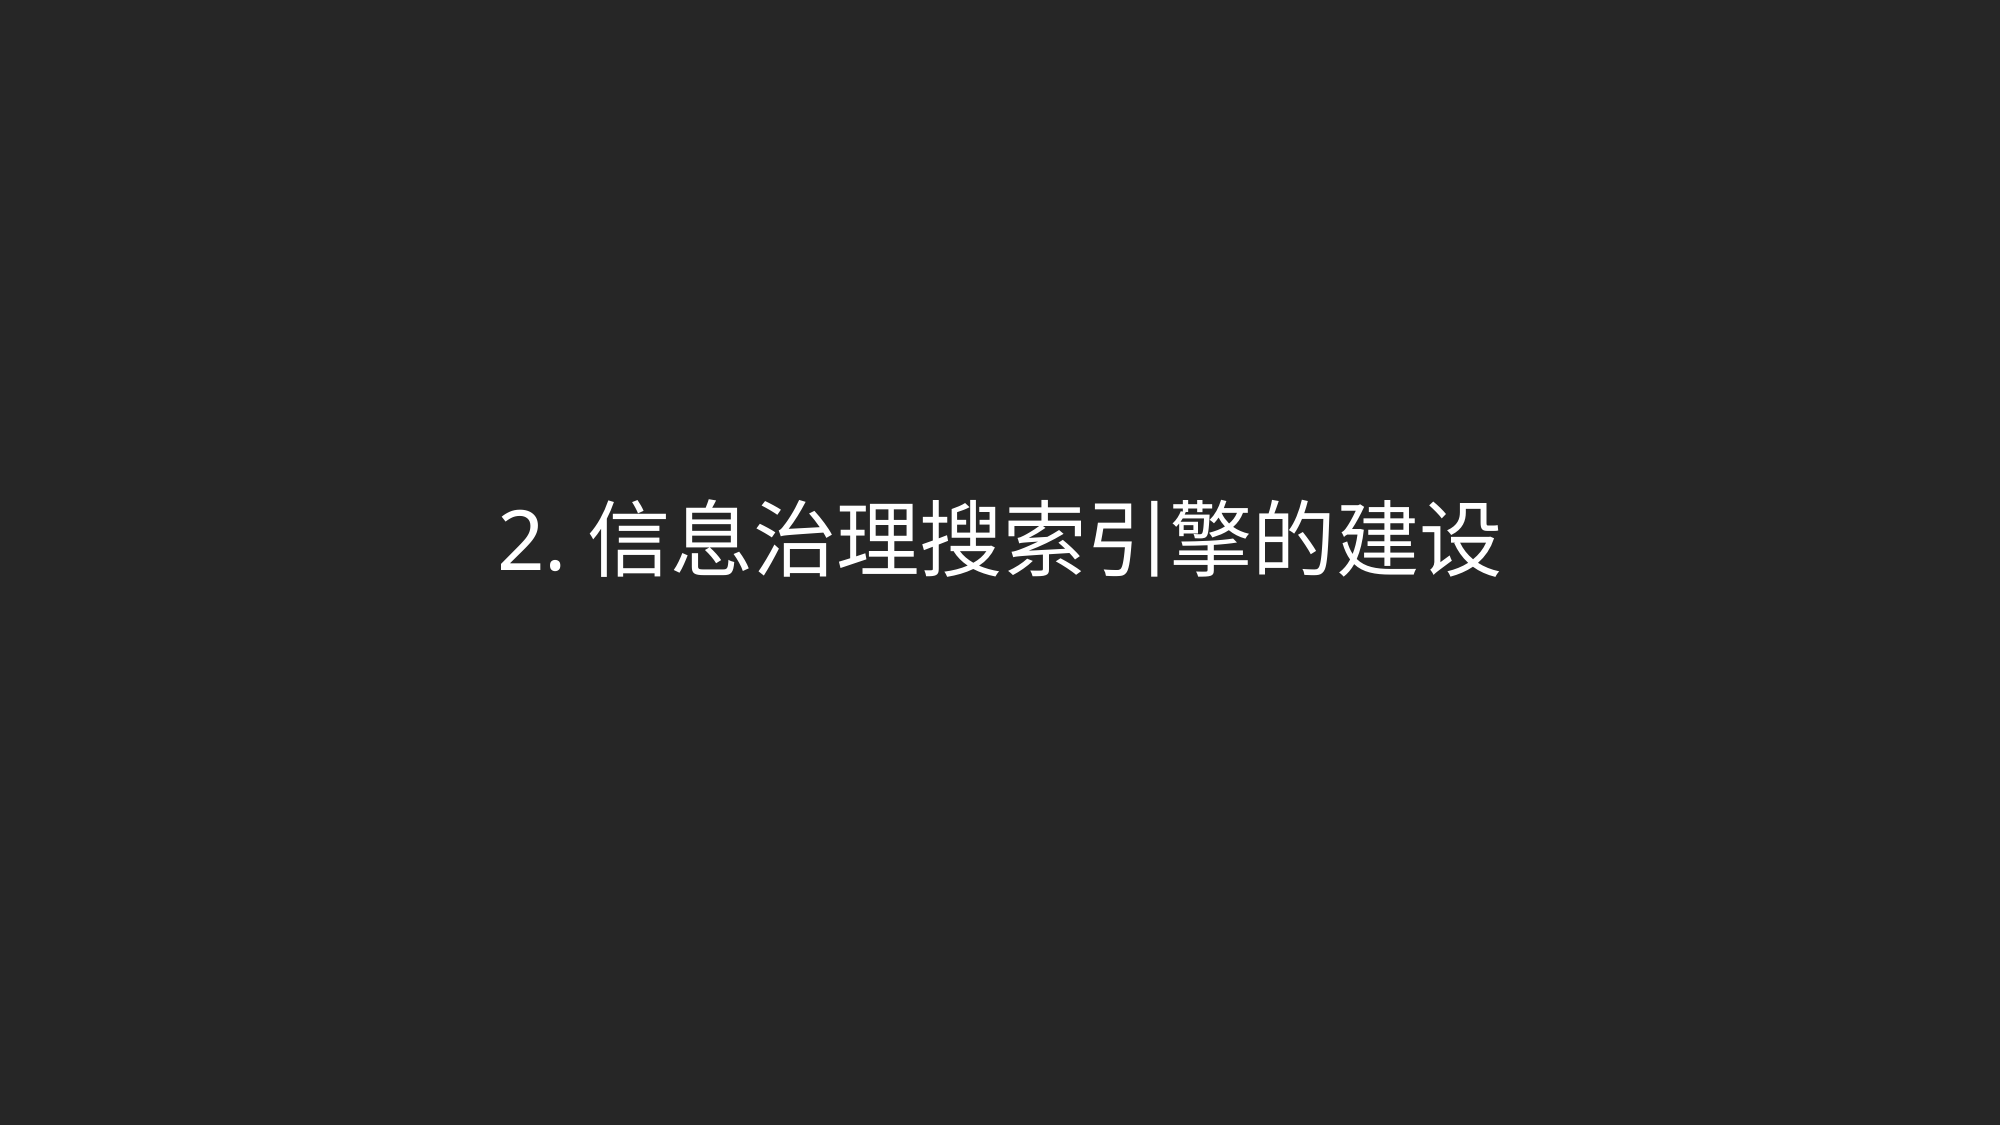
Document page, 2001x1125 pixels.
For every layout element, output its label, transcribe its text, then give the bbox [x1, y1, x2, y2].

text_box 2.信息治理搜索引擎的建设 [246, 479, 1754, 760]
